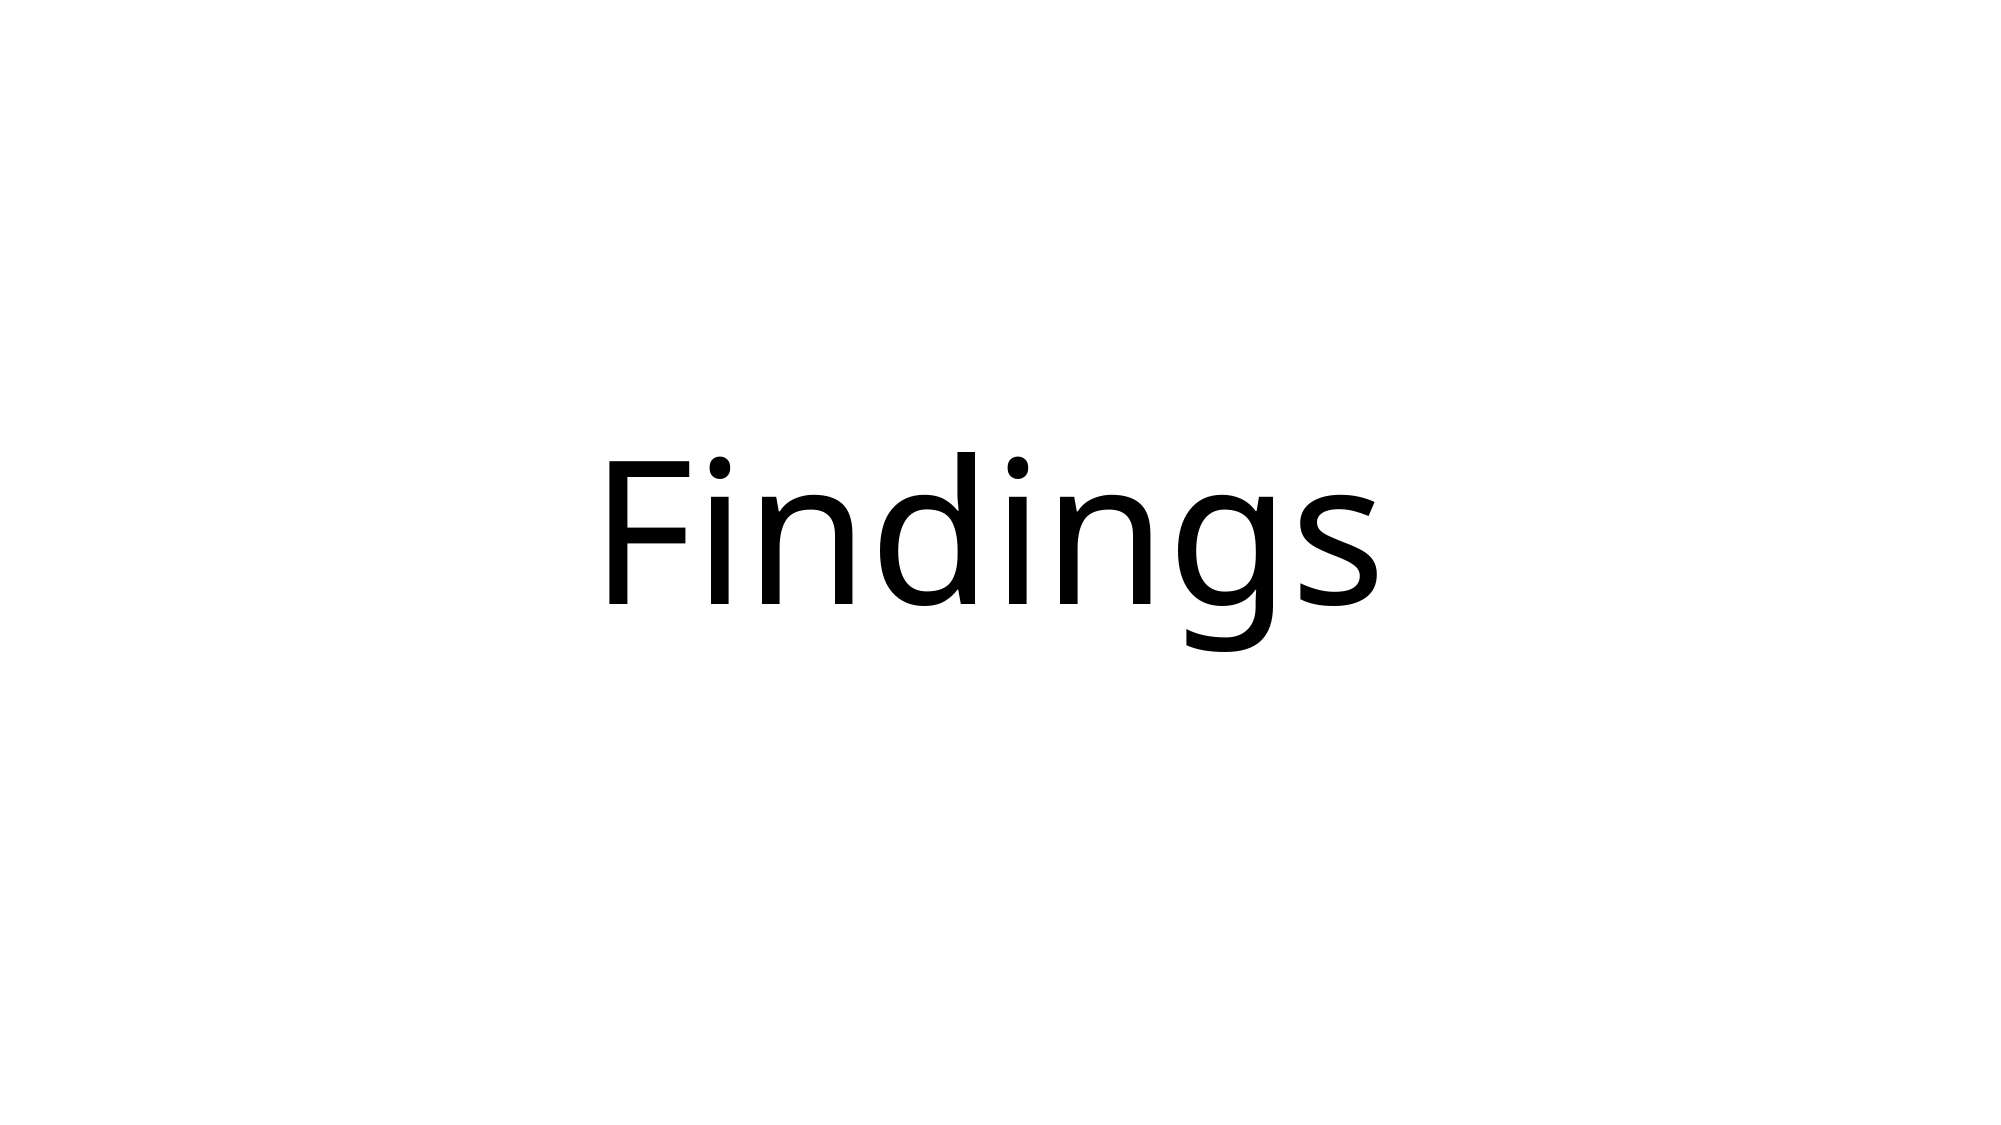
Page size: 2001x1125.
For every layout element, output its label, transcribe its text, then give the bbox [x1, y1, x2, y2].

title Findings [125, 431, 1851, 649]
